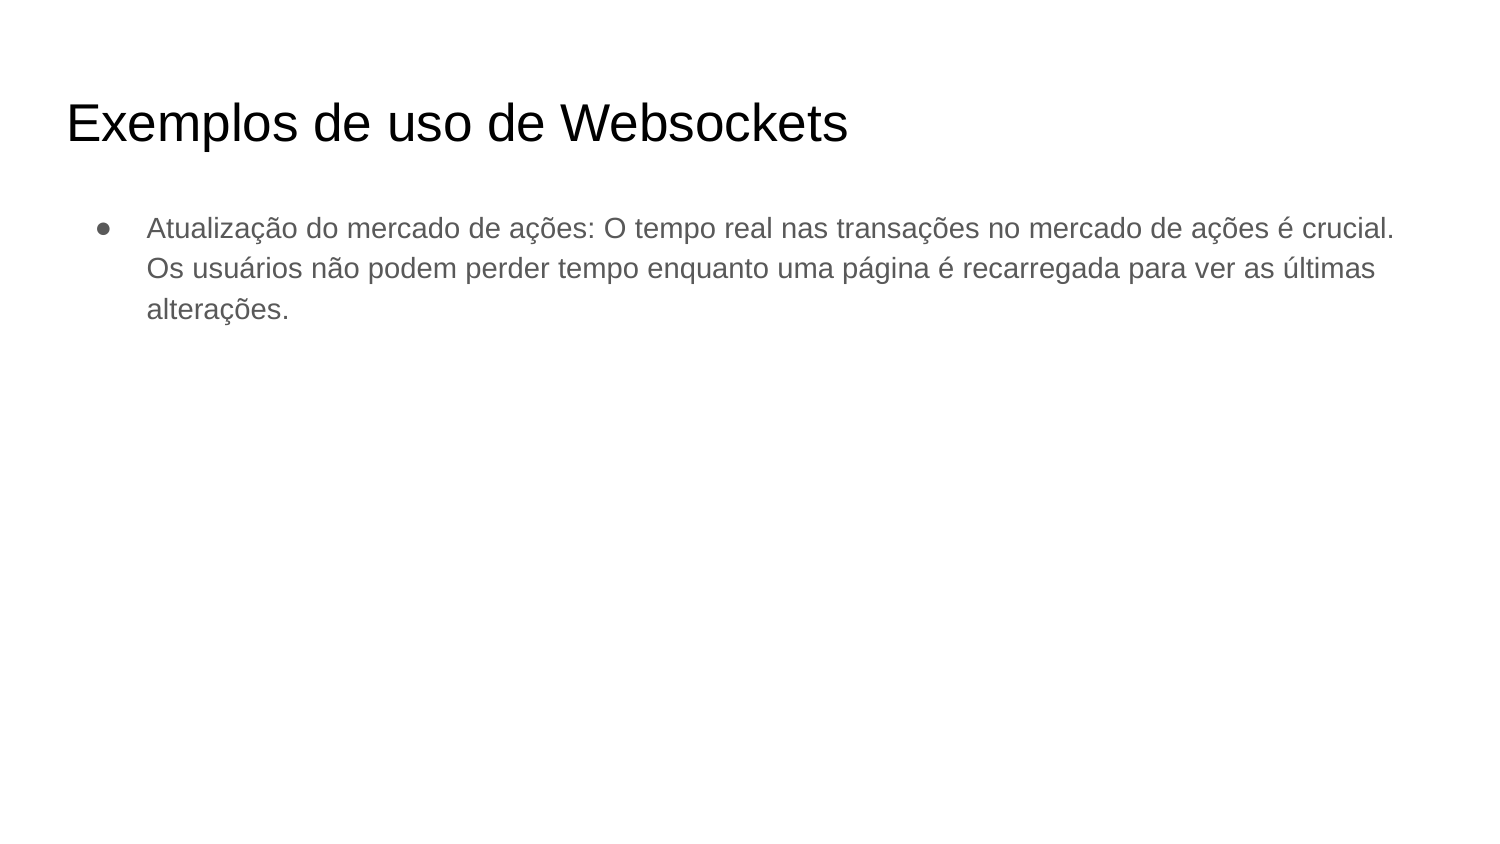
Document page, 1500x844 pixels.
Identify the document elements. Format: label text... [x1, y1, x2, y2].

list Atualização do mercado de ações: O tempo real nas transações no mercado de ações é crucial. Os usuários não podem perder tempo enquanto uma página é recarregada para ver as últimas alterações. [56, 189, 1449, 750]
title Exemplos de uso de Websockets [51, 72, 1449, 167]
